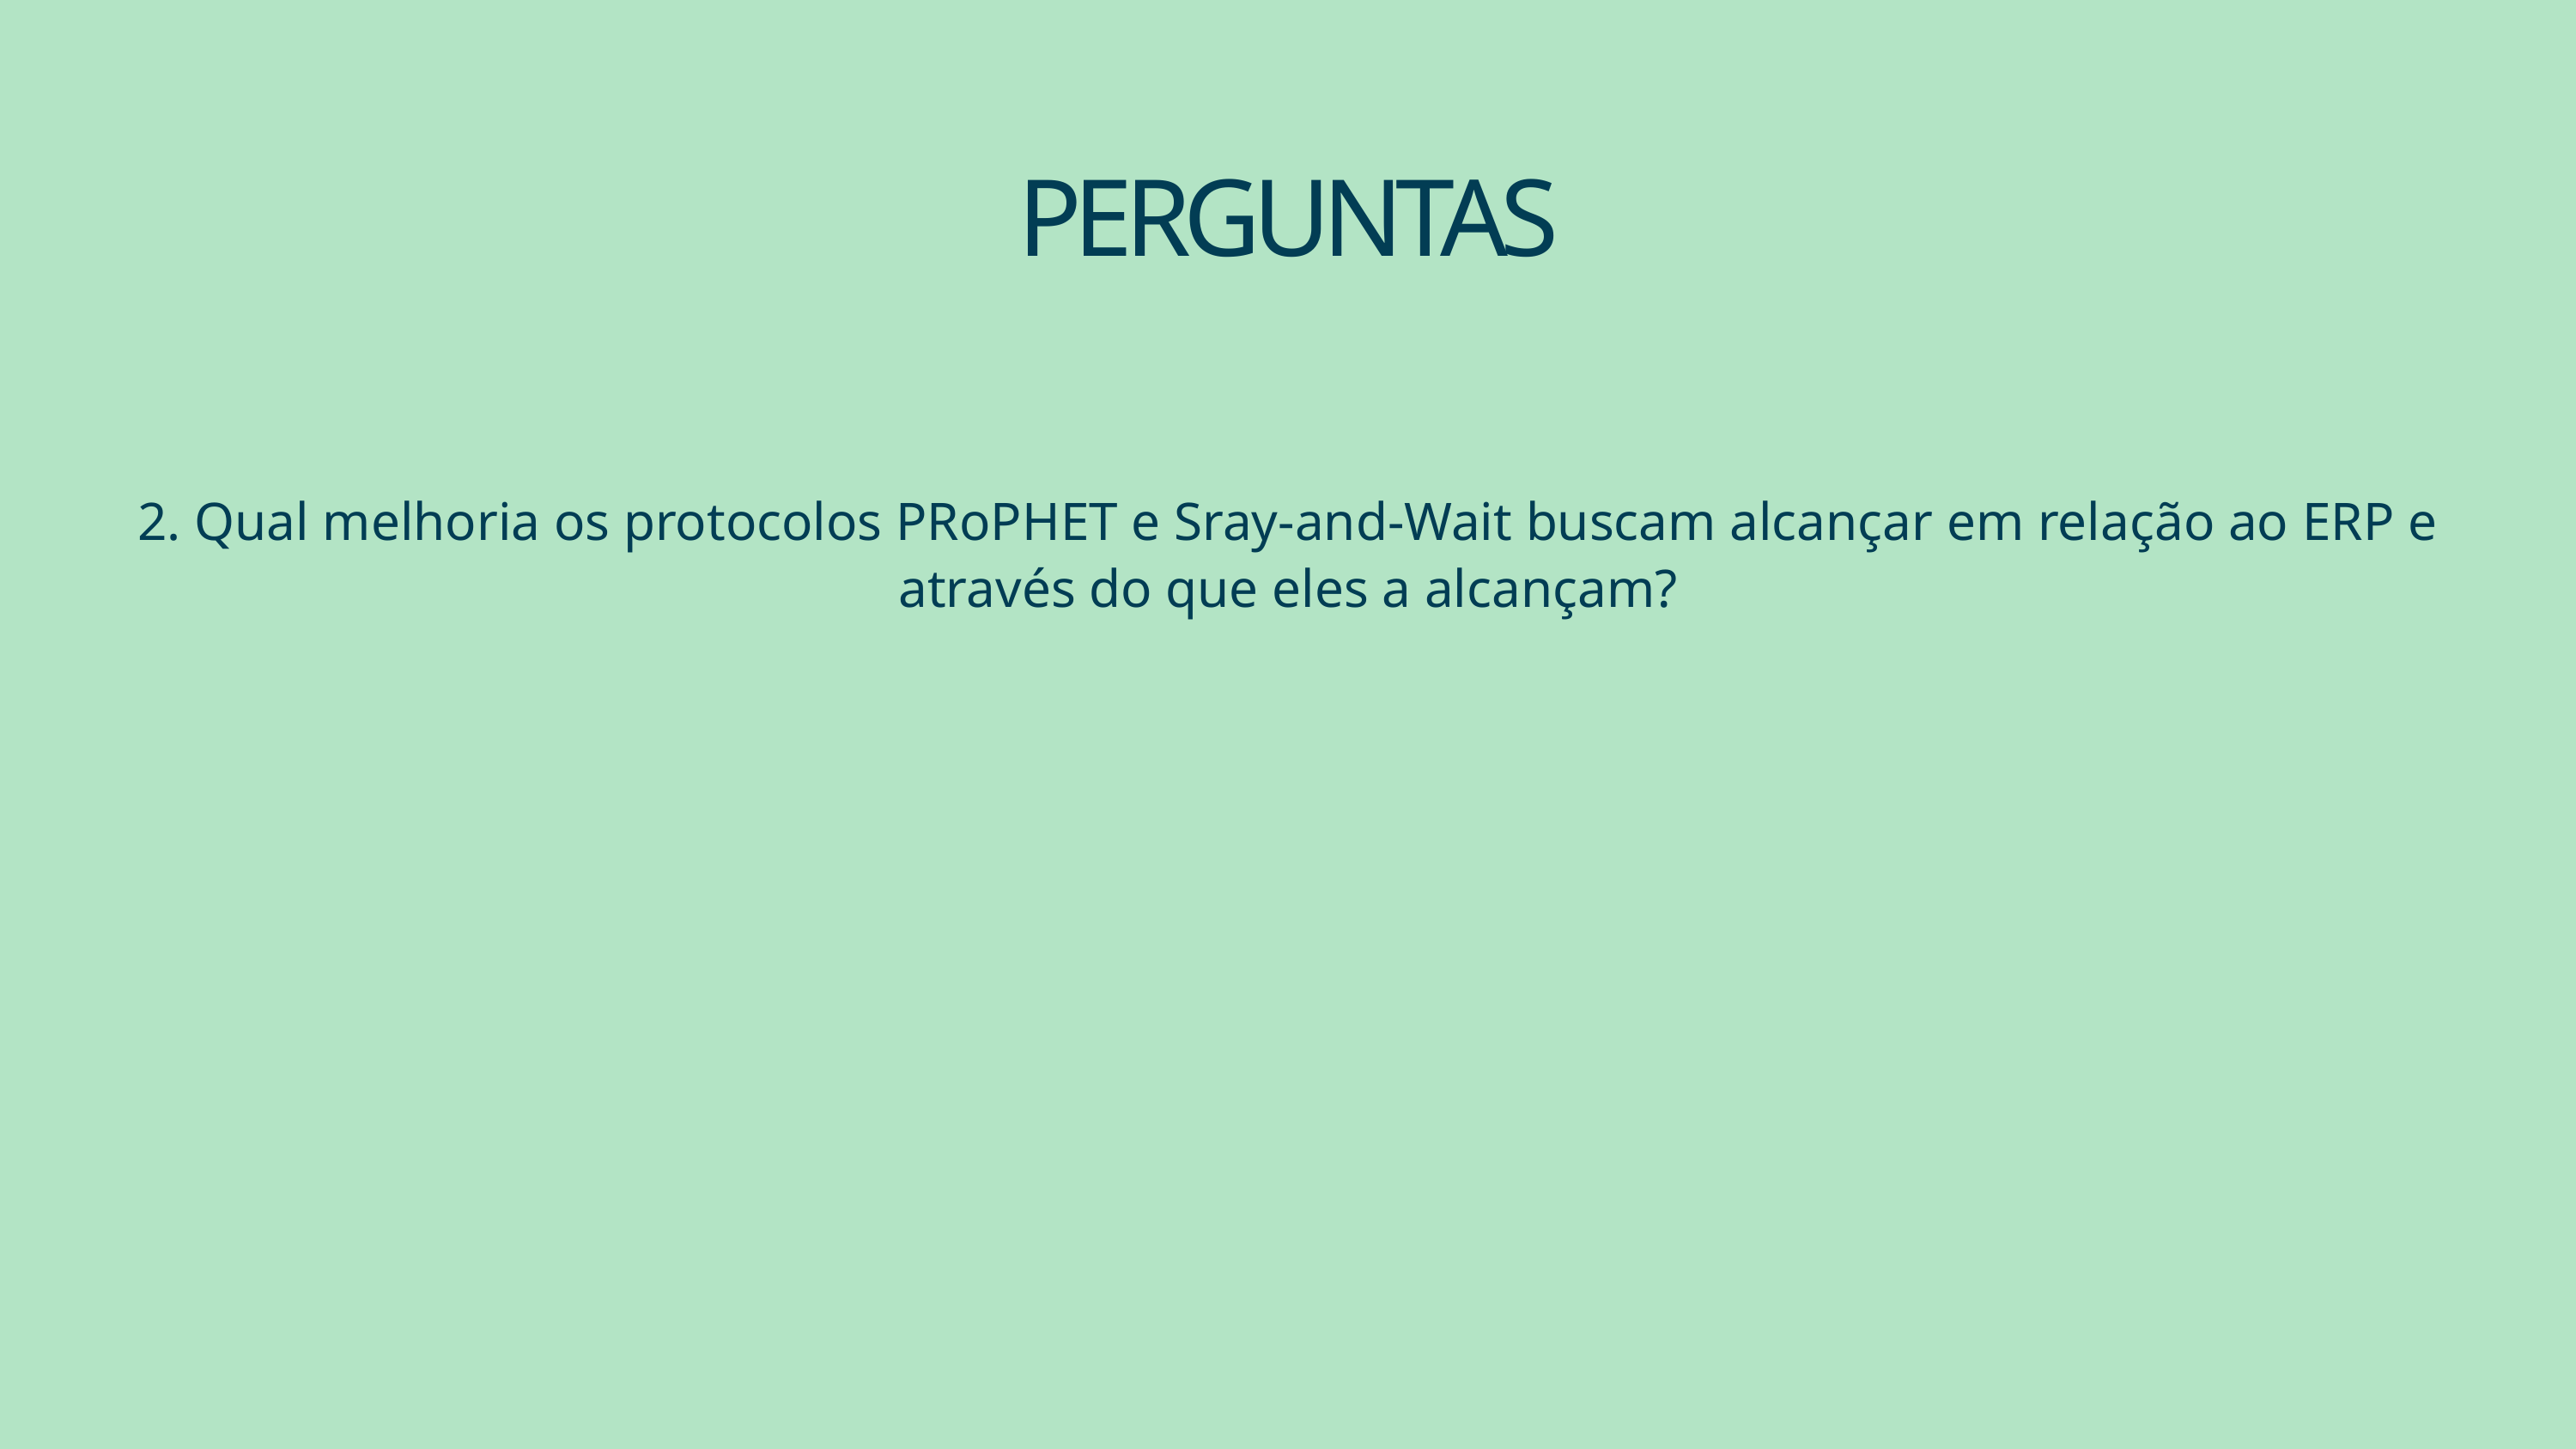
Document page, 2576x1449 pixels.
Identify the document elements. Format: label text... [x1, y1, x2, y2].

text_box PERGUNTAS [947, 128, 1629, 278]
text_box 2. Qual melhoria os protocolos PRoPHET e Sray-and-Wait buscam alcançar em relação ao ERP e através do que eles a alcançam? [94, 482, 2482, 618]
